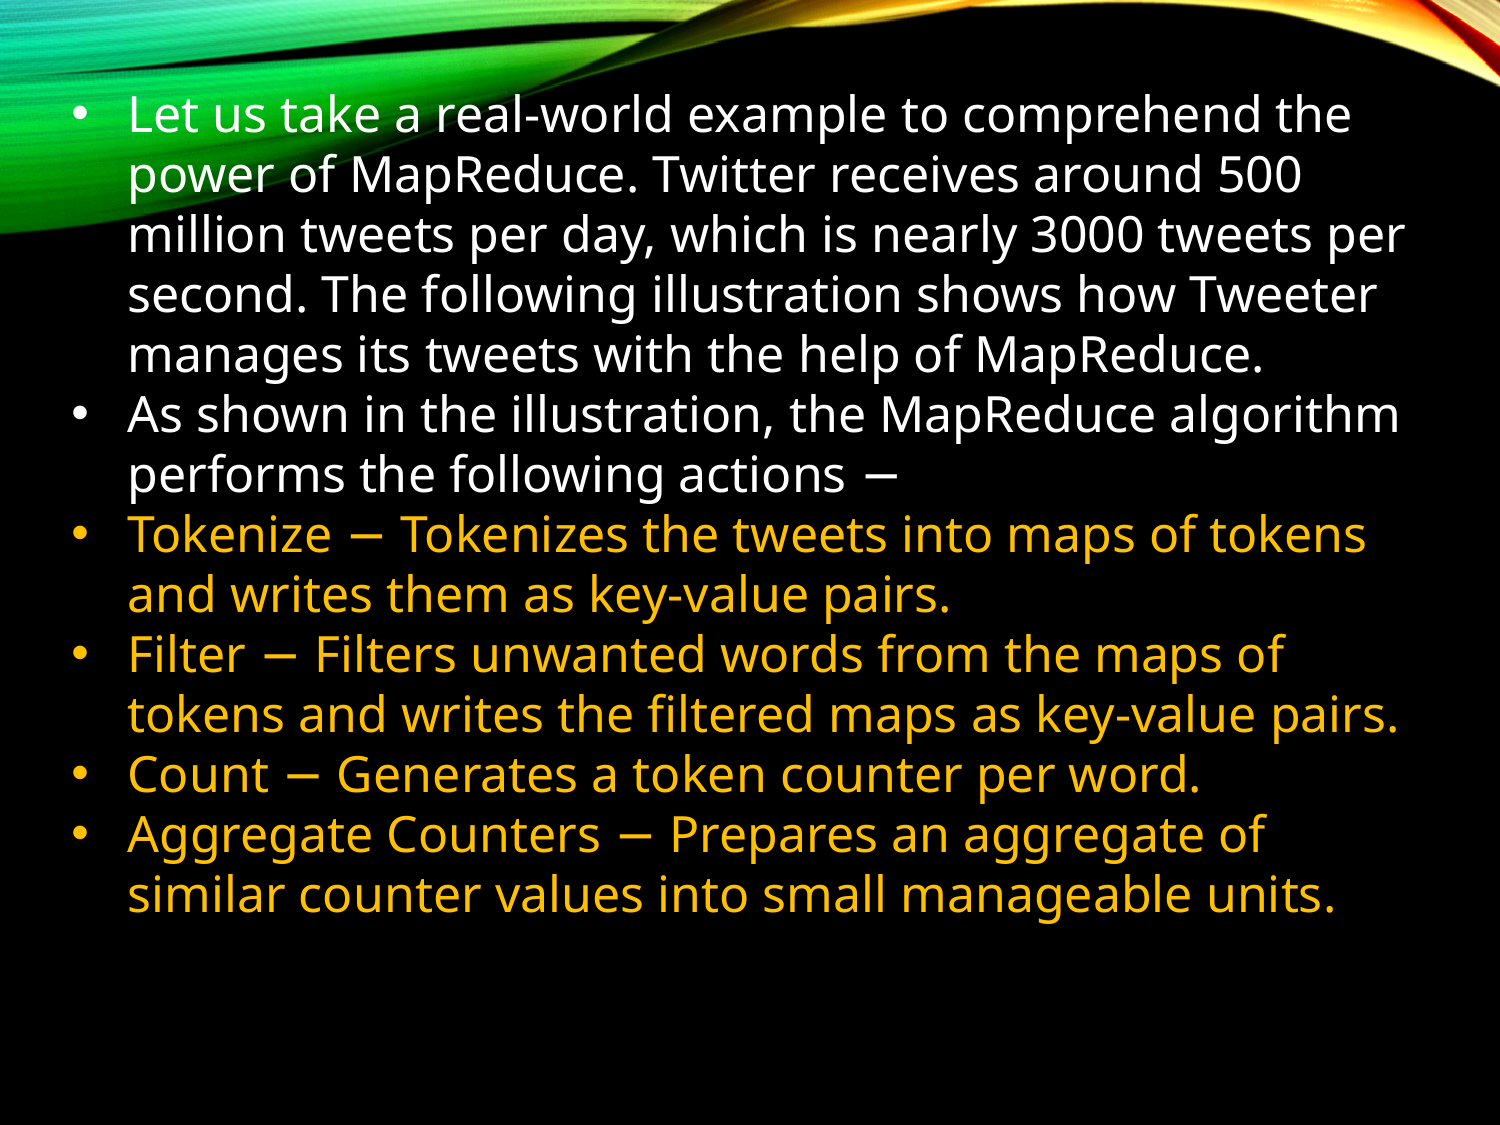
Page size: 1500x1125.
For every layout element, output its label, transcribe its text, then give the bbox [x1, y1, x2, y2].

text_box Let us take a real-world example to comprehend the power of MapReduce. Twitter receives around 500 million tweets per day, which is nearly 3000 tweets per second. The following illustration shows how Tweeter manages its tweets with the help of MapReduce. As shown in the illustration, the MapReduce algorithm performs the following actions − Tokenize − Tokenizes the tweets into maps of tokens and writes them as key-value pairs. Filter − Filters unwanted words from the maps of tokens and writes the filtered maps as key-value pairs. Count − Generates a token counter per word. Aggregate Counters − Prepares an aggregate of similar counter values into small manageable units. [56, 74, 1438, 990]
picture [0, 0, 1500, 237]
